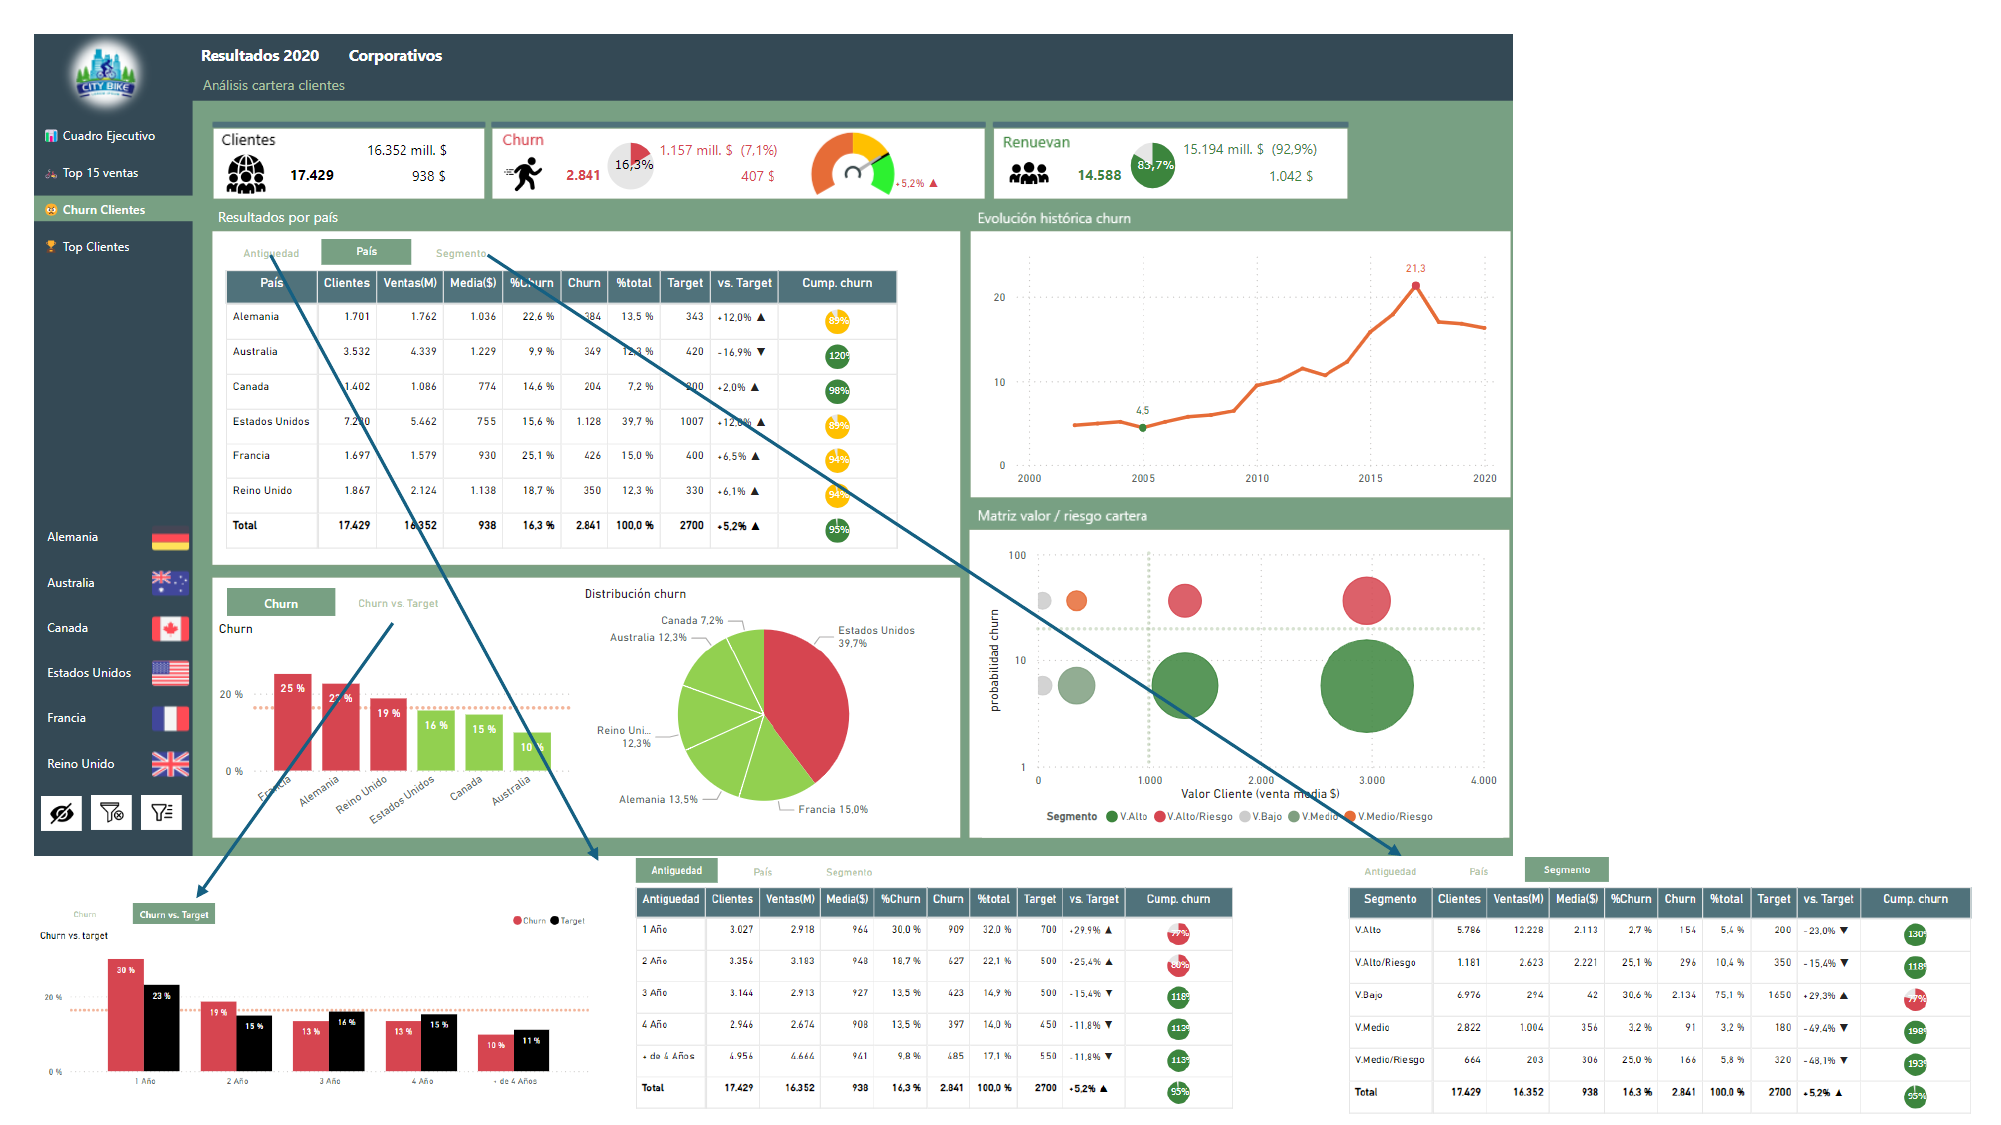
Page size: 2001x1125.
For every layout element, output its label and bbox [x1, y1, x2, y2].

picture [33, 34, 1987, 1121]
text_box [599, 254, 1402, 857]
picture [36, 897, 599, 1091]
picture [627, 855, 1243, 1116]
text_box [195, 622, 394, 899]
text_box [270, 254, 599, 862]
